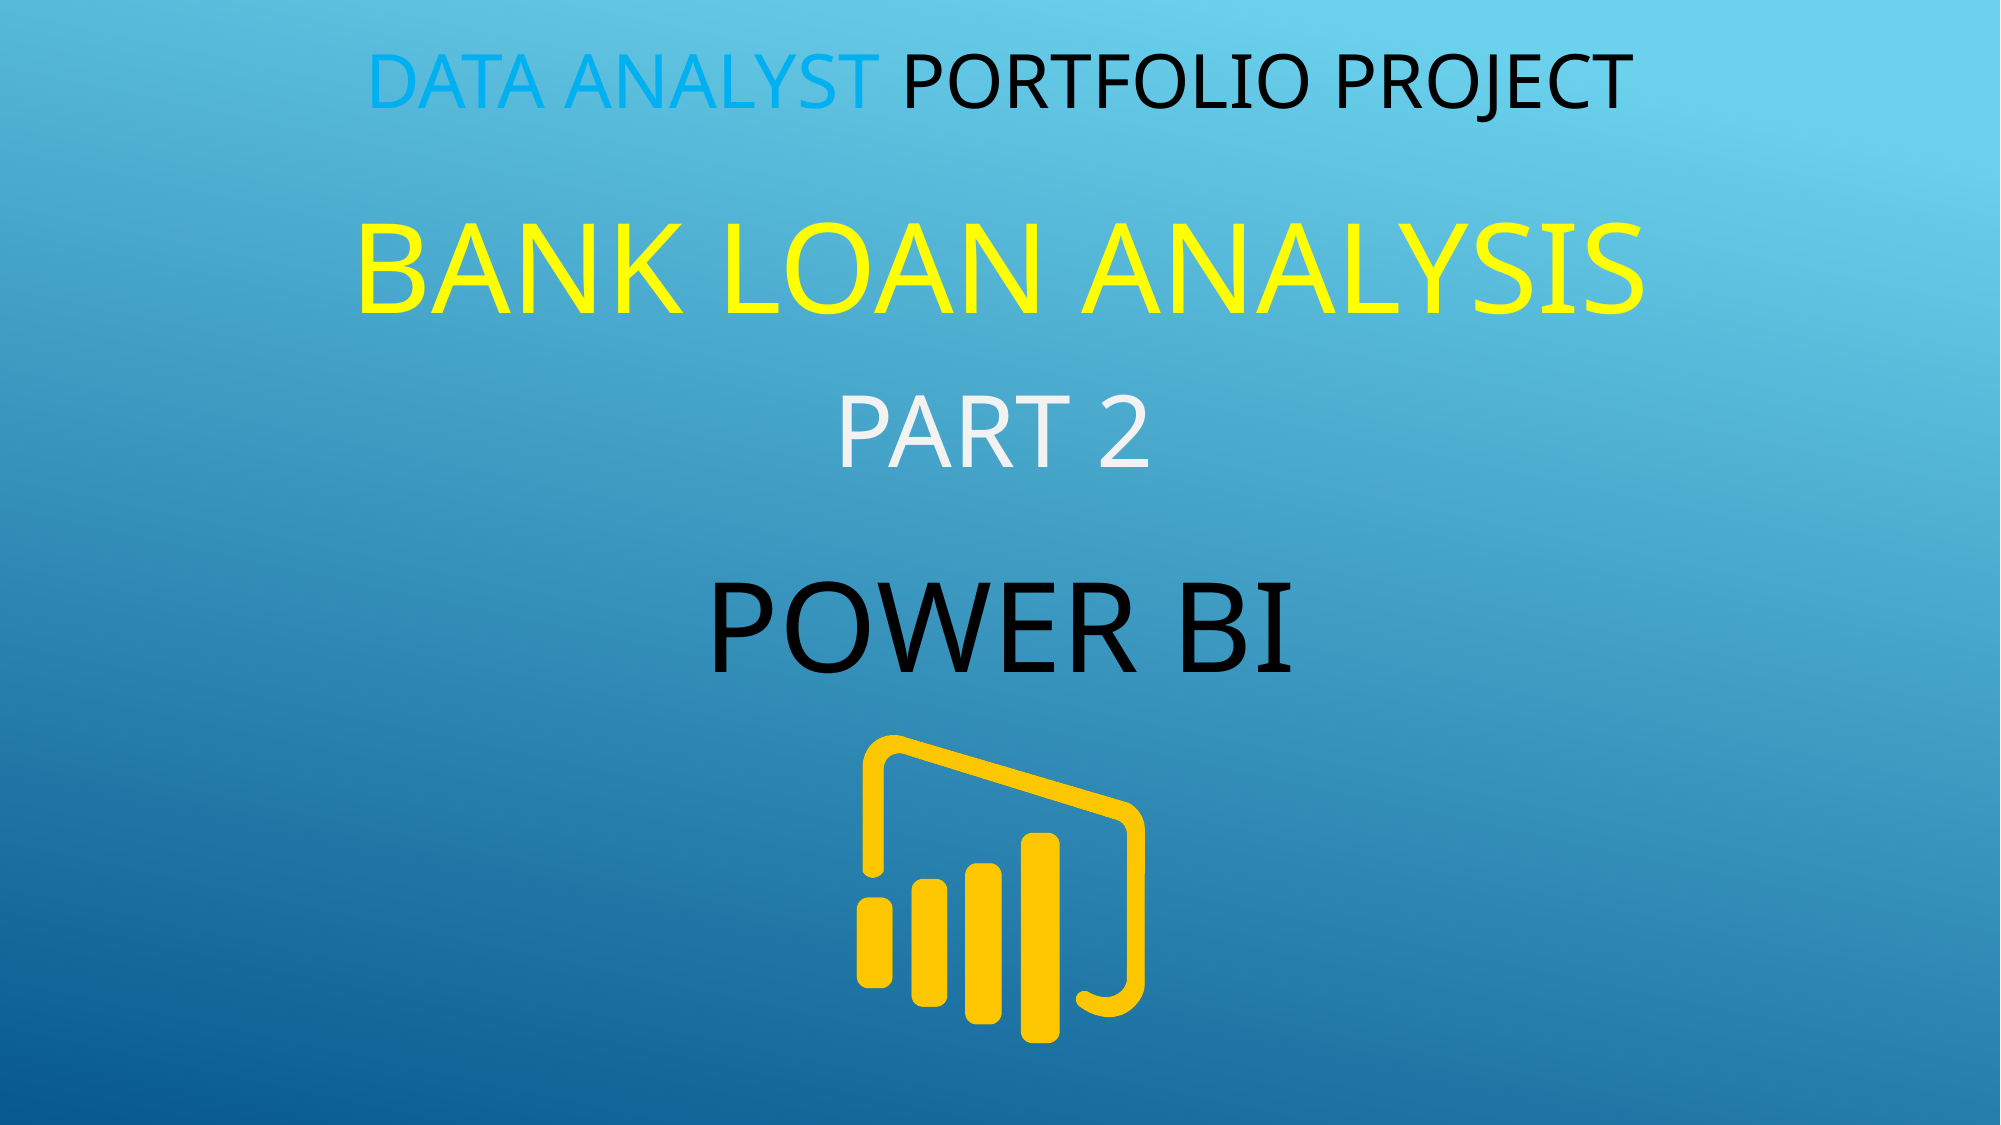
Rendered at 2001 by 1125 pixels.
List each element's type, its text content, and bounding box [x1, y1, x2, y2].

picture [702, 721, 1297, 1056]
text_box POWER BI [438, 540, 1562, 706]
text_box DATA ANALYST PORTFOLIO PROJECT [0, 25, 2000, 131]
text_box BANK LOAN ANALYSIS [78, 180, 1922, 346]
text_box PART 2 [818, 360, 1261, 495]
